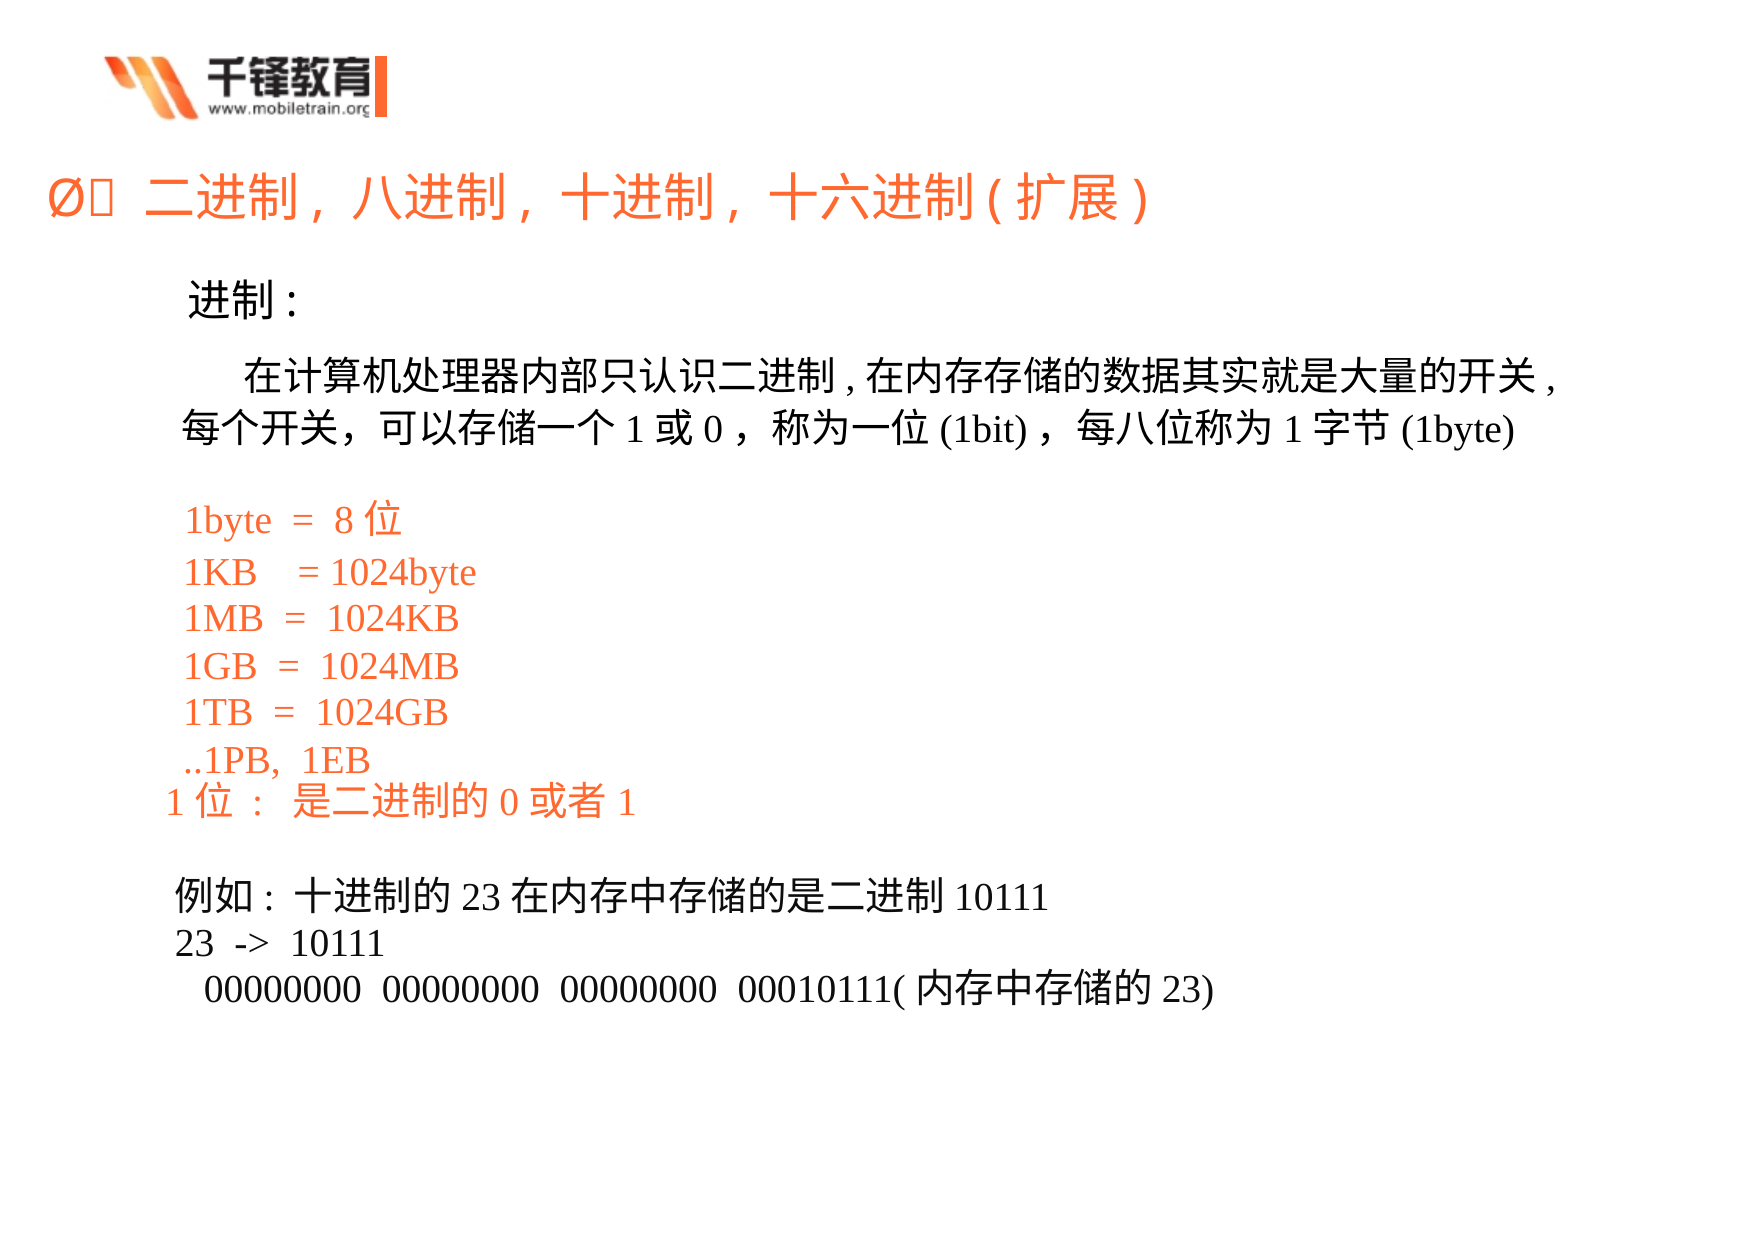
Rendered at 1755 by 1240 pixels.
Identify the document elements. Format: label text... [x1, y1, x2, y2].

picture [101, 53, 372, 122]
text_box 例如: 十进制的23在内存中存储的是二进制10111 23 -­> 10111 [175, 874, 1051, 972]
text_box [374, 54, 390, 119]
text_box 在计算机处理器内部只认识二进制,在内存存储的数据其实就是大量的开关, 每个开关，可以存储一个1或0，称为一位(1bit)，每八位称为1字节(1byte) [181, 354, 1557, 458]
text_box [98, 35, 1654, 1204]
text_box 进制: [187, 268, 298, 333]
text_box 1KB = 1024byte 1MB = 1024KB 1GB = 1024MB 1TB = 1024GB ..1PB, 1EB [183, 549, 517, 779]
text_box Ø 二进制, 八进制, 十进制, 十六进制(扩展) [46, 158, 1148, 235]
text_box 00000000 00000000 00000000 00010111(内存中存储的23) [203, 966, 1215, 1018]
text_box 1位 : 是二进制的0或者1 [165, 779, 637, 831]
text_box 1byte = 8位 [184, 497, 404, 549]
